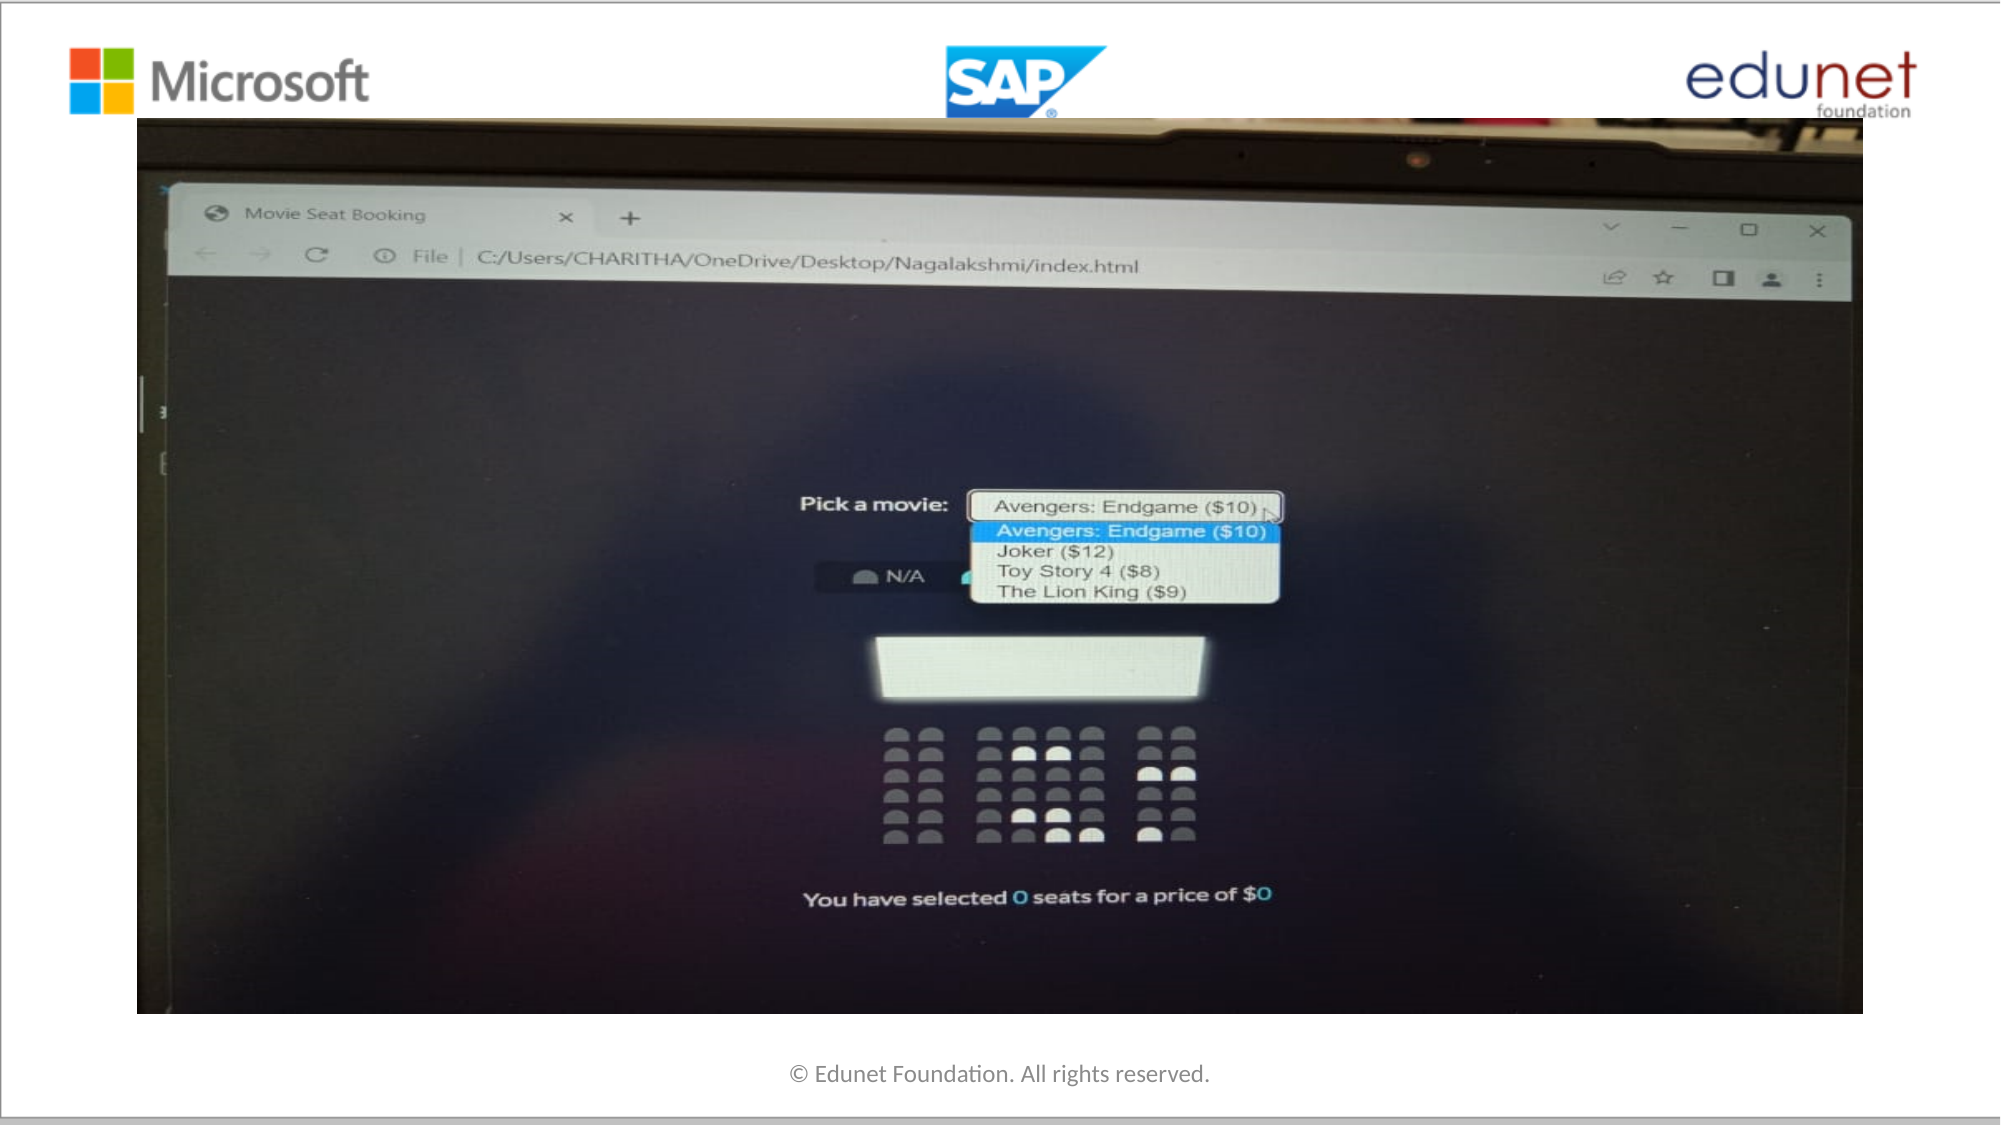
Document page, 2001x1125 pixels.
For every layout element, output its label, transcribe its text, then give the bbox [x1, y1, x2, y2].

footer © Edunet Foundation. All rights reserved. [662, 1042, 1338, 1103]
picture [0, 0, 2001, 1125]
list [137, 118, 1863, 1014]
